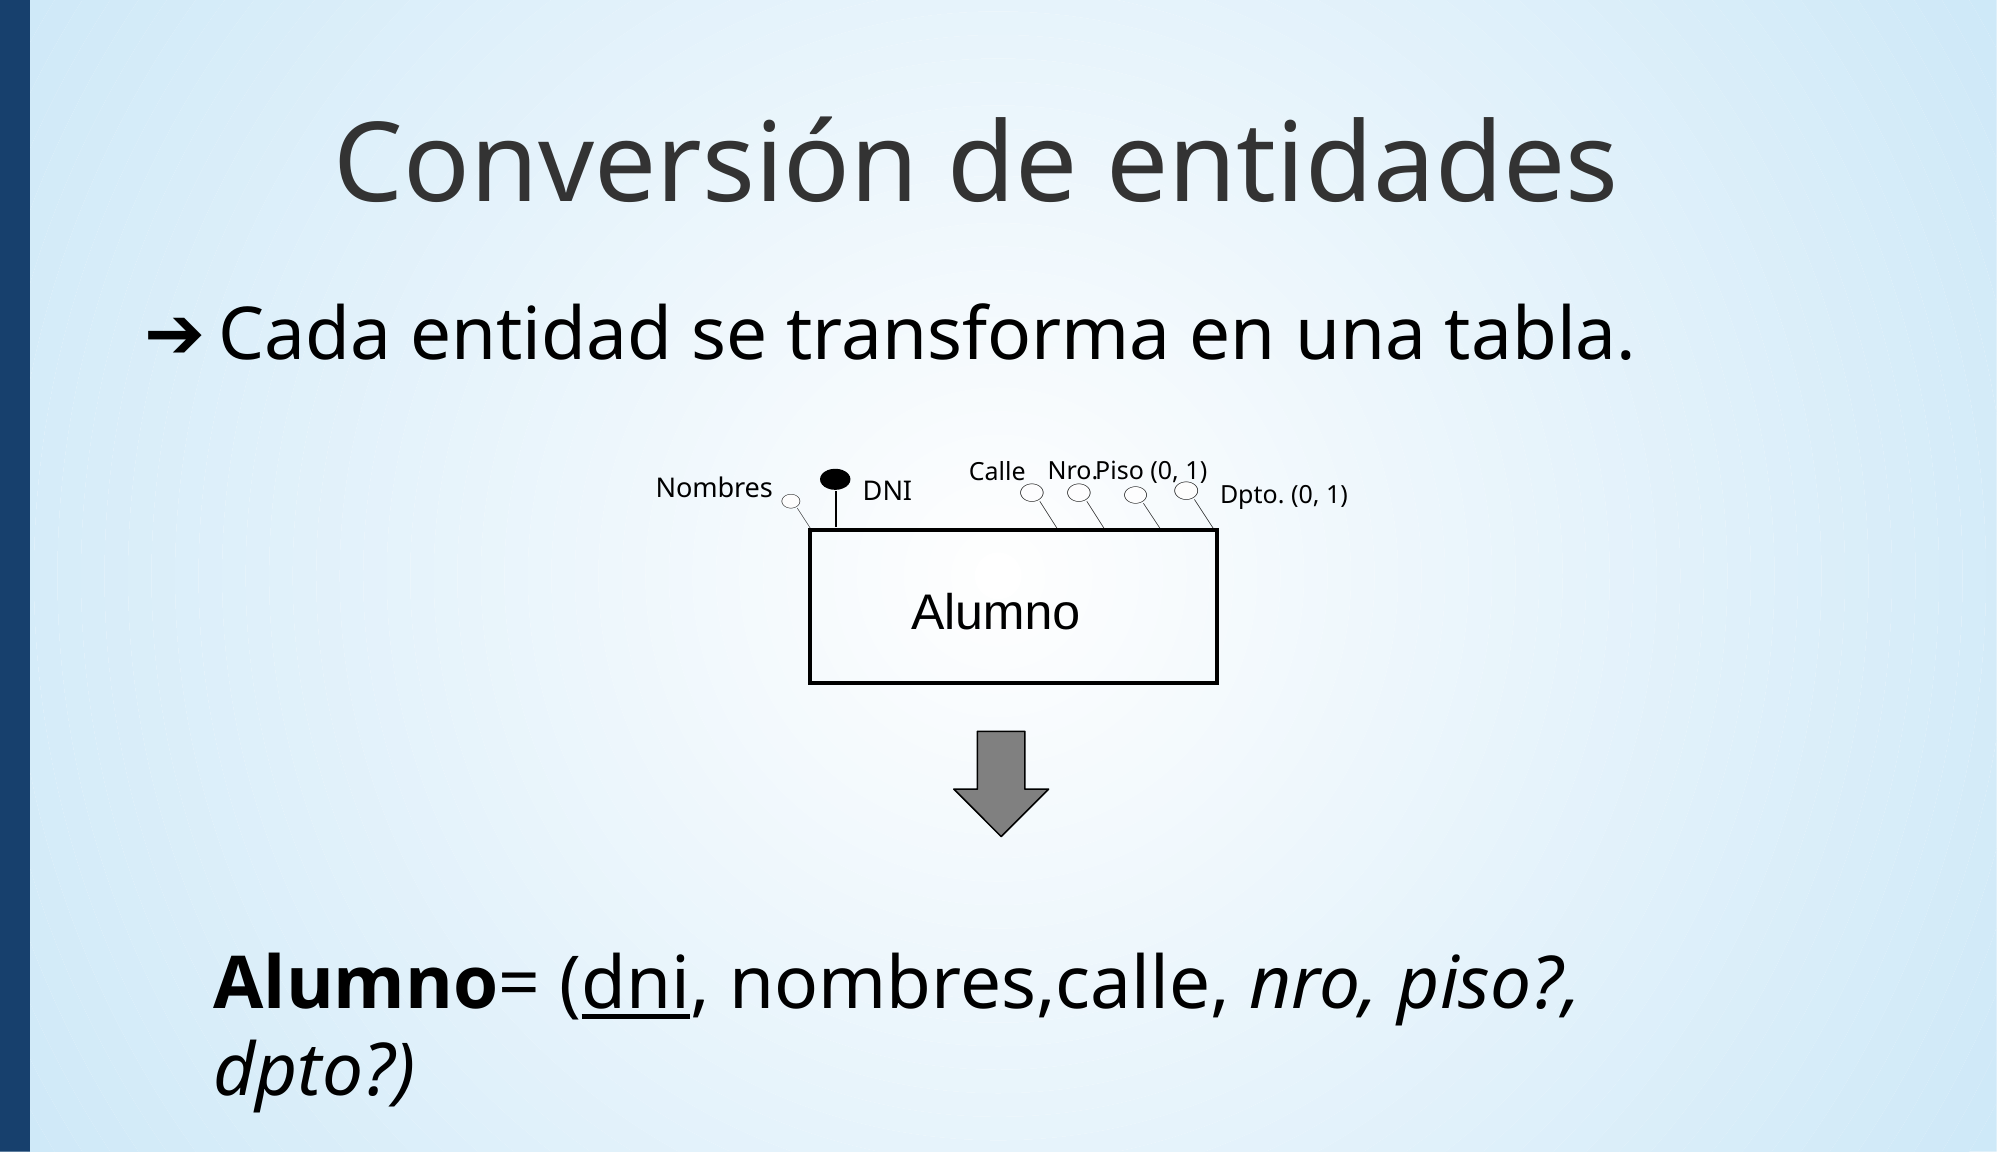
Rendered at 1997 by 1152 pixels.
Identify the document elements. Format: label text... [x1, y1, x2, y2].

text_box Piso (0, 1) [1077, 445, 1267, 494]
text_box Dpto. (0, 1) [1202, 470, 1439, 518]
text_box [820, 469, 850, 527]
text_box Nombres [637, 461, 809, 512]
picture [779, 492, 815, 534]
picture [1064, 481, 1110, 534]
text_box Nro. [1029, 445, 1077, 480]
text_box Conversión de entidades [316, 82, 1686, 249]
text_box [953, 731, 1049, 837]
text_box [810, 529, 1218, 683]
picture [1171, 479, 1217, 531]
picture [1016, 481, 1062, 534]
text_box DNI [845, 464, 983, 516]
text_box Cada entidad se transforma en una tabla. [125, 285, 1997, 376]
picture [1121, 483, 1165, 534]
text_box Alumno= (dni, nombres,calle, nro, piso?, dpto?) [195, 926, 1747, 1032]
text_box Calle [951, 446, 1029, 495]
